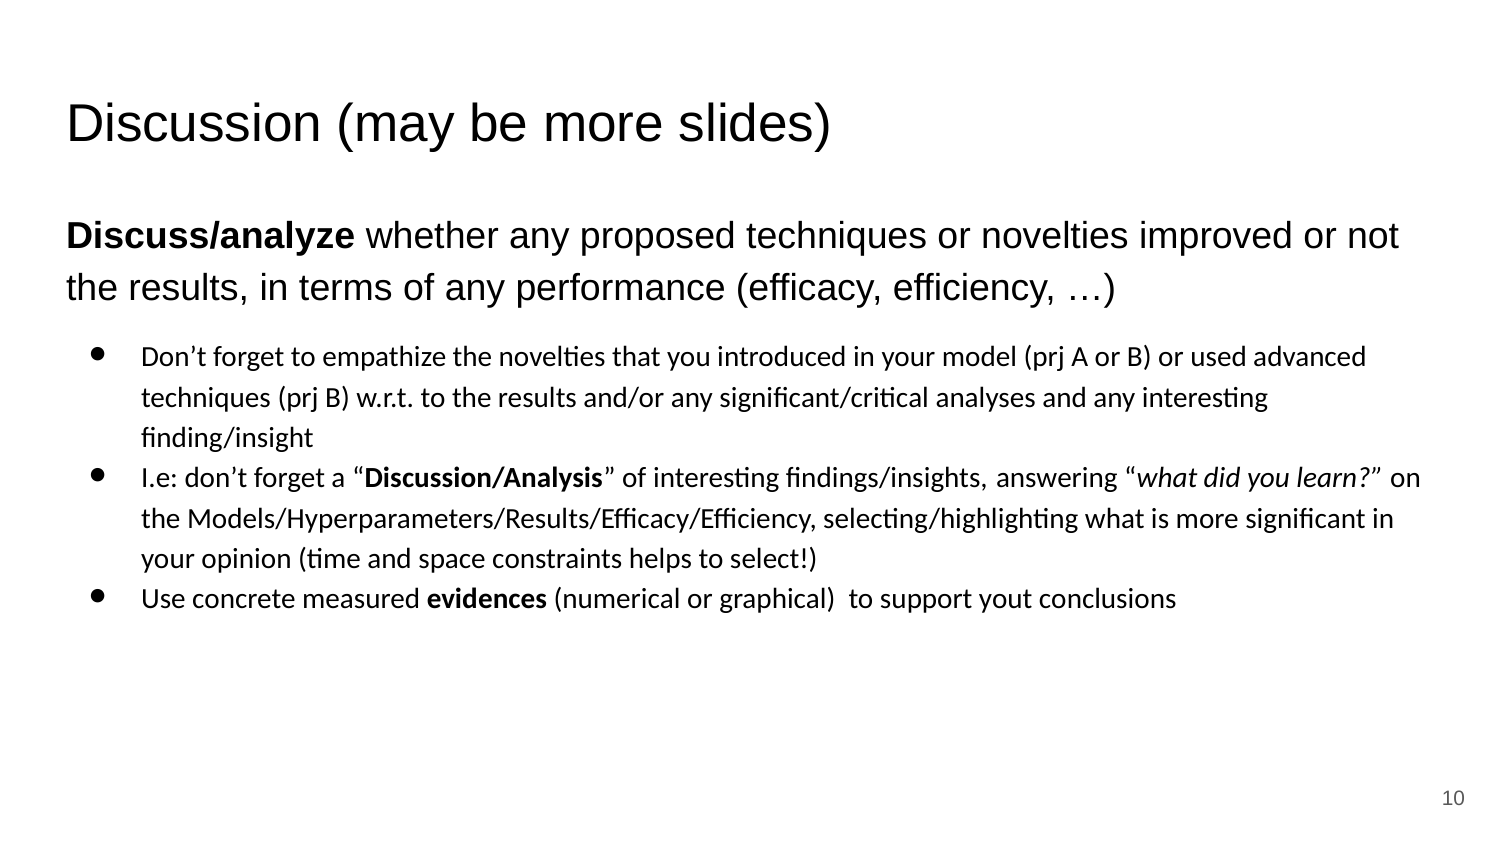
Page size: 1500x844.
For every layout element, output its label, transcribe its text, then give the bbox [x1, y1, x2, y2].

slide_number 10 [1389, 764, 1480, 830]
title Discussion (may be more slides) [51, 72, 1449, 167]
list Discuss/analyze whether any proposed techniques or novelties improved or not the results, in terms of any performance (efficacy, efficiency, …) Don’t forget to empathize the novelties that you introduced in your model (prj A or B) or used advanced techniques (prj B) w.r.t. to the results and/or any significant/critical analyses and any interesting finding/insight I.e: don’t forget a “Discussion/Analysis” of interesting findings/insights, answering “what did you learn?” on the Models/Hyperparameters/Results/Efficacy/Efficiency, selecting/highlighting what is more significant in your opinion (time and space constraints helps to select!) Use concrete measured evidences (numerical or graphical) to support yout conclusions [51, 189, 1449, 750]
